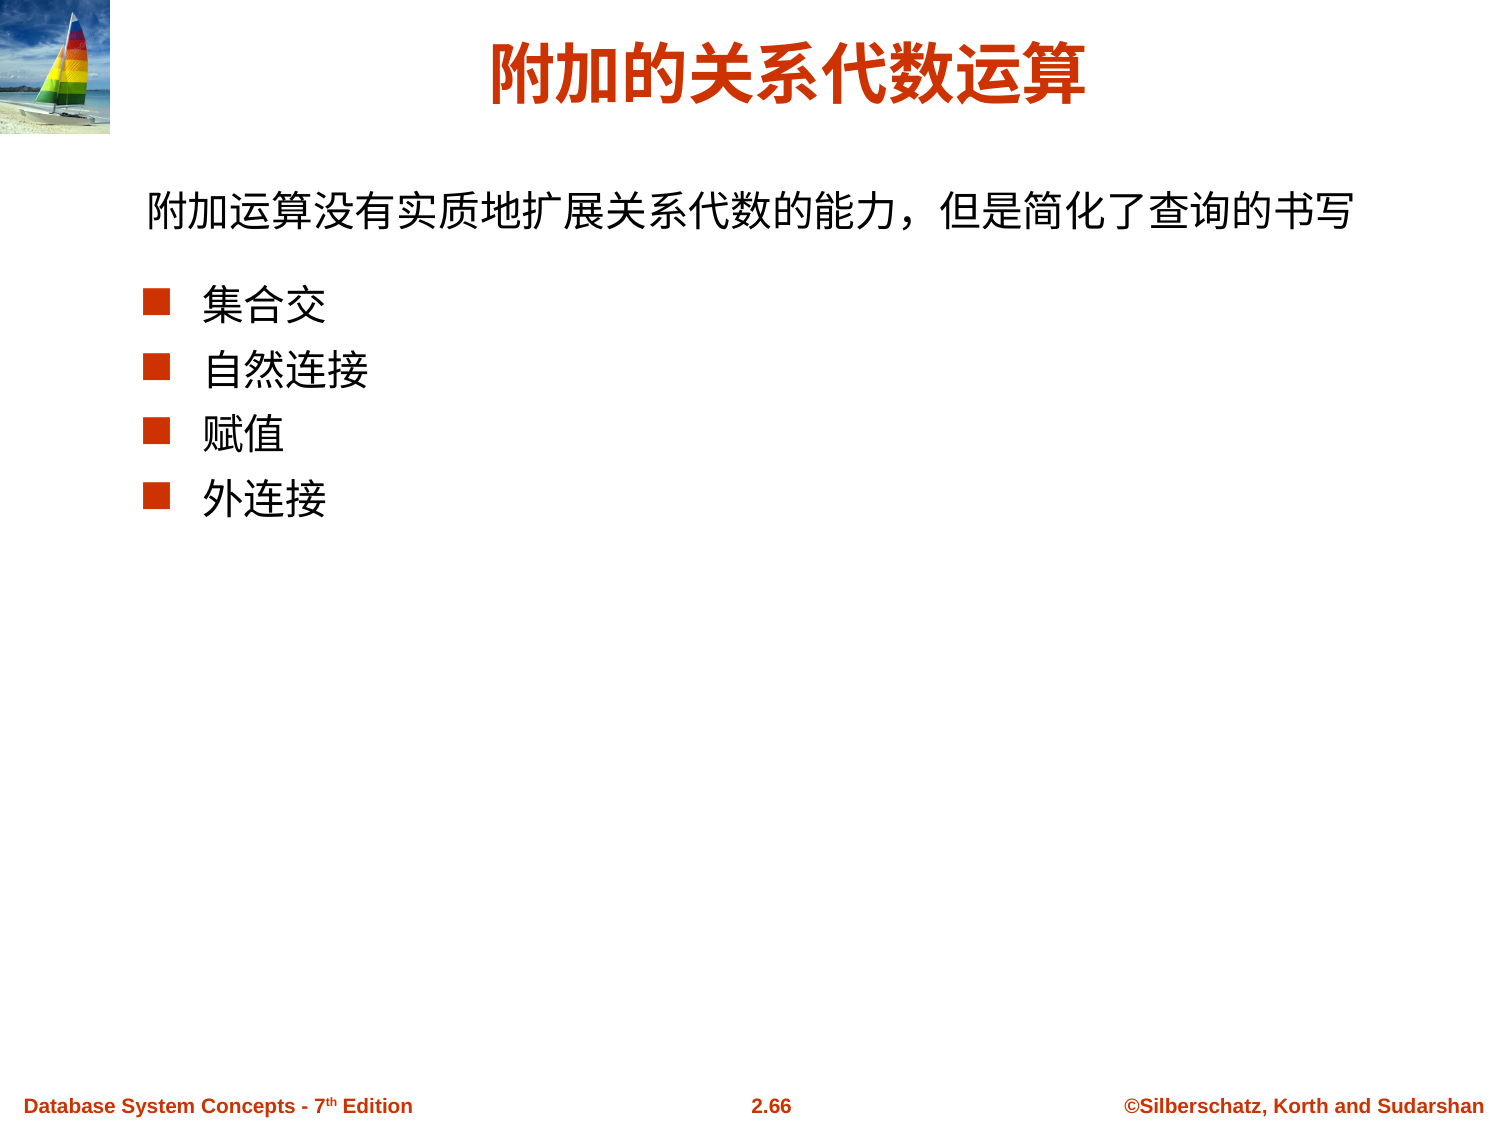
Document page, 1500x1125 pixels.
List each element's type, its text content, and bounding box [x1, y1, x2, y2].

picture [0, 0, 110, 134]
list 附加运算没有实质地扩展关系代数的能力，但是简化了查询的书写 集合交 自然连接 赋值 外连接 [130, 176, 1419, 682]
title 附加的关系代数运算 [125, 18, 1452, 120]
